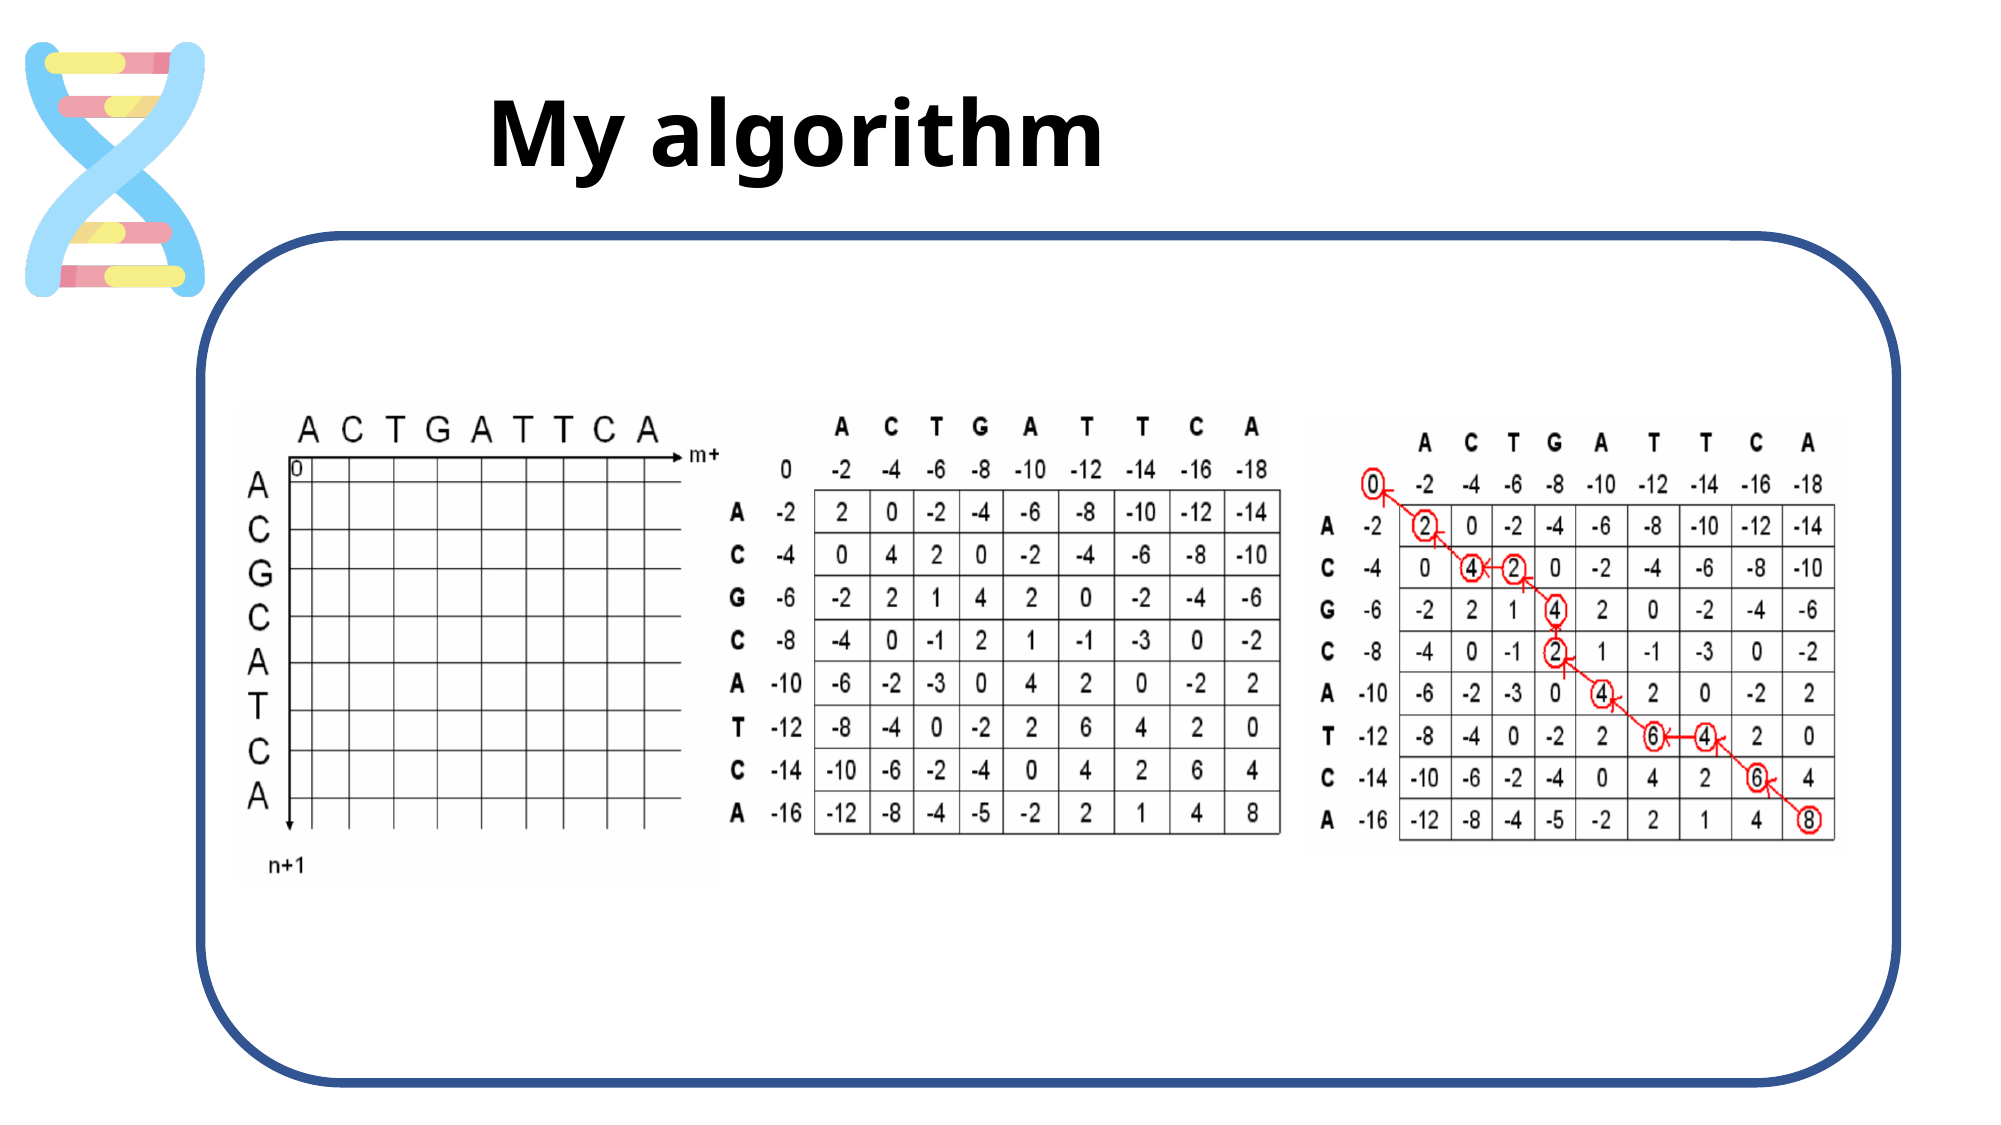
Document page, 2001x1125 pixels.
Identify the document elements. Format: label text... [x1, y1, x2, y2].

text_box [199, 890, 1898, 1084]
picture [0, 42, 243, 297]
text_box My algorithm [448, 84, 1345, 194]
text_box [199, 234, 1898, 402]
picture [189, 370, 1908, 927]
